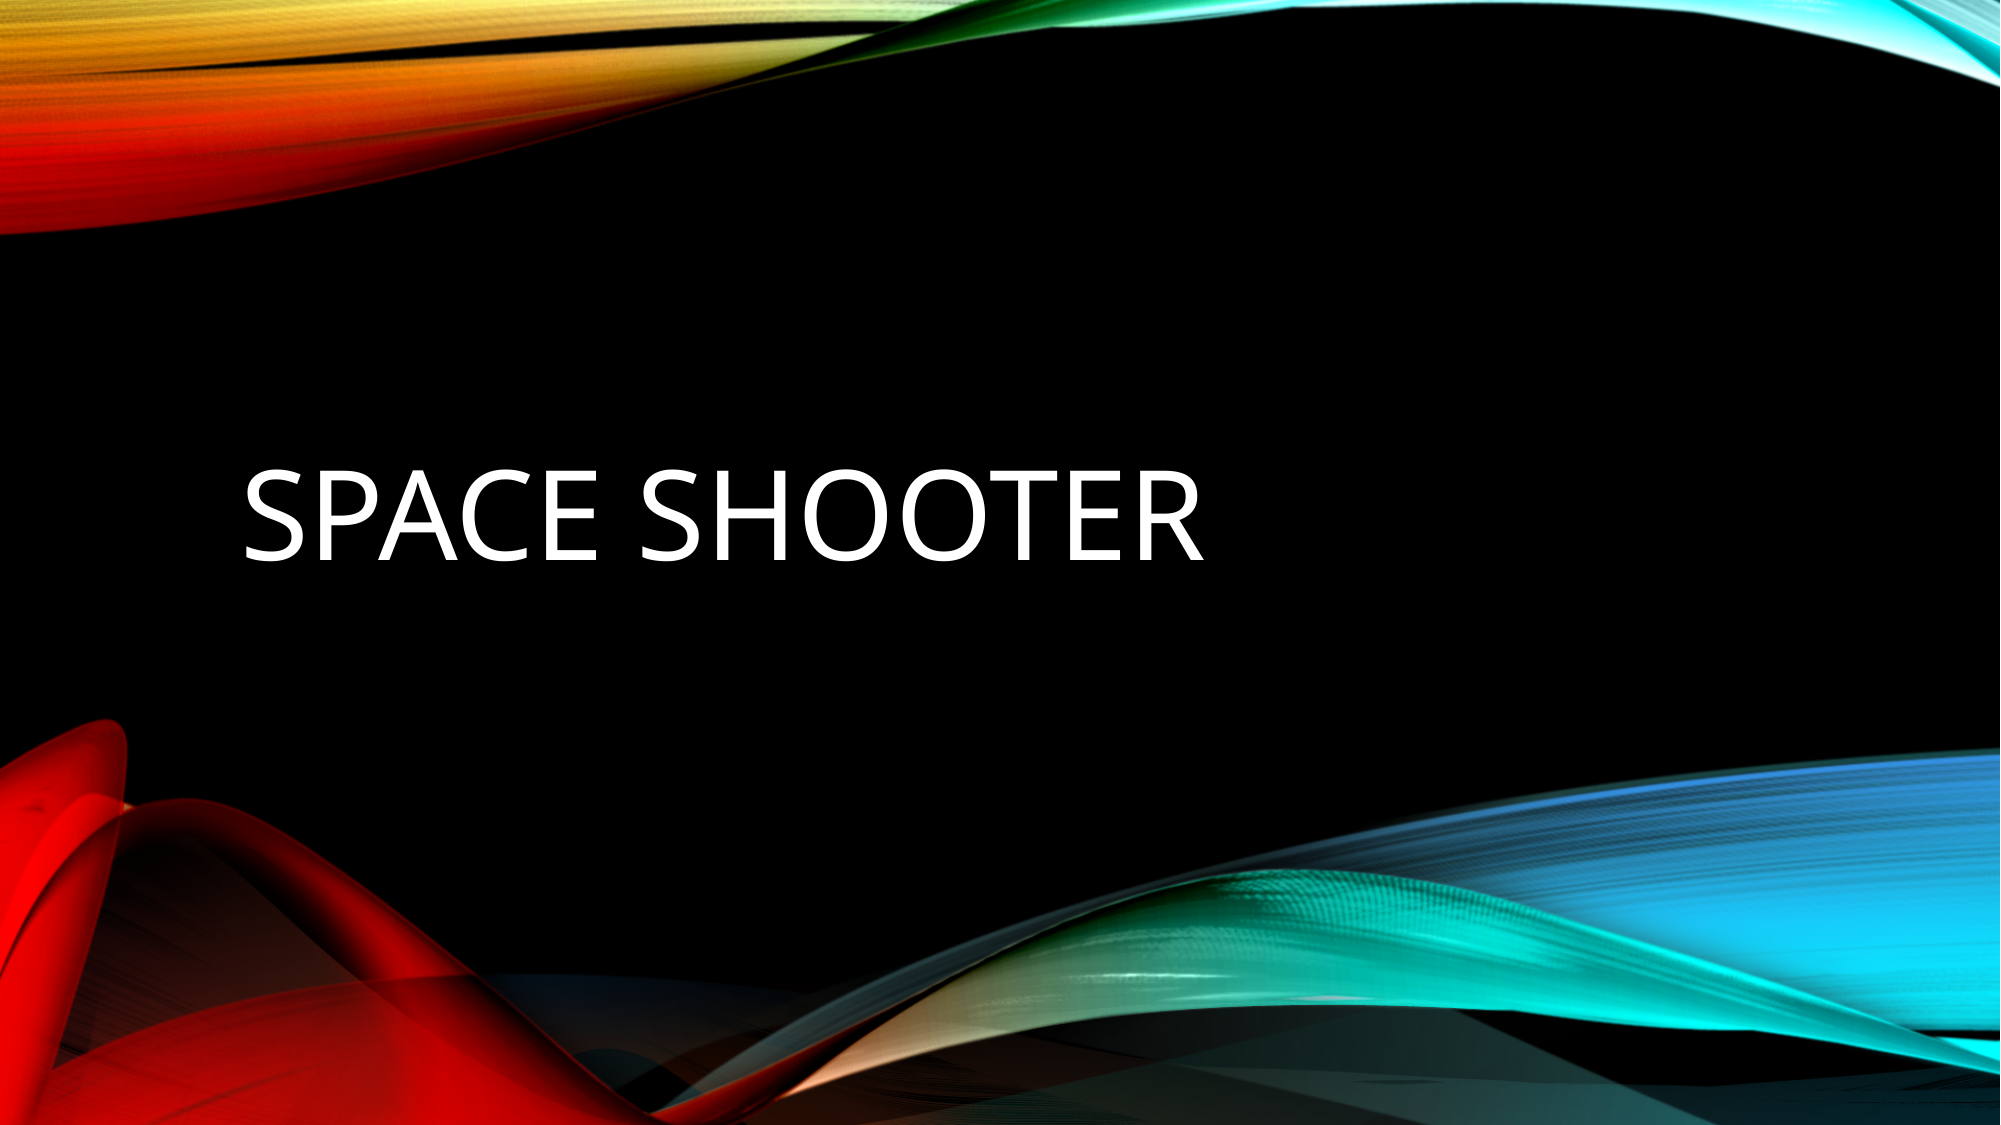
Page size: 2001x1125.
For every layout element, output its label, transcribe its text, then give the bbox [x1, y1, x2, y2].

picture [0, 0, 2000, 237]
title Space Shooter [225, 295, 1775, 596]
picture [0, 717, 2000, 1125]
